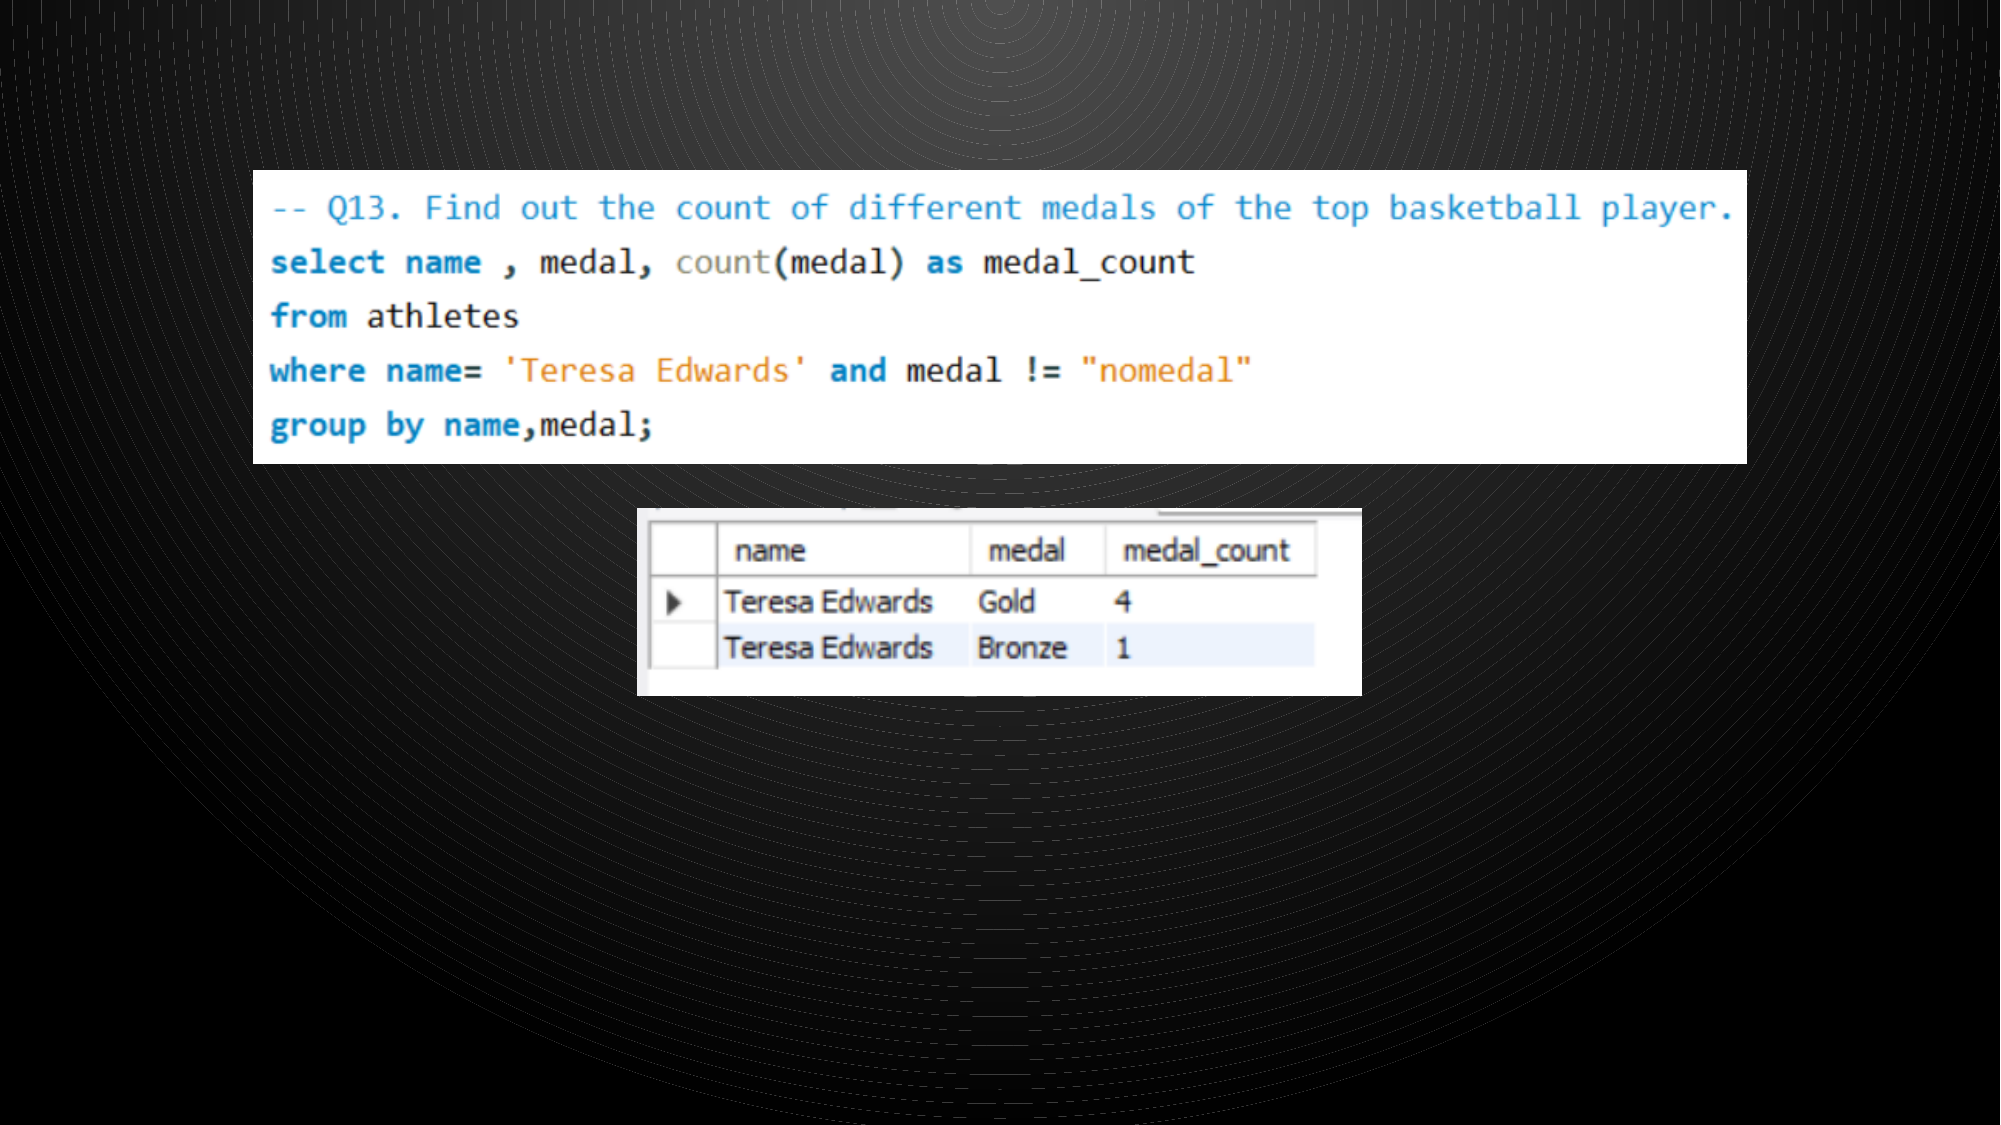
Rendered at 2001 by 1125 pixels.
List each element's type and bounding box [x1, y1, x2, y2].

picture [253, 169, 1747, 464]
picture [637, 507, 1363, 696]
